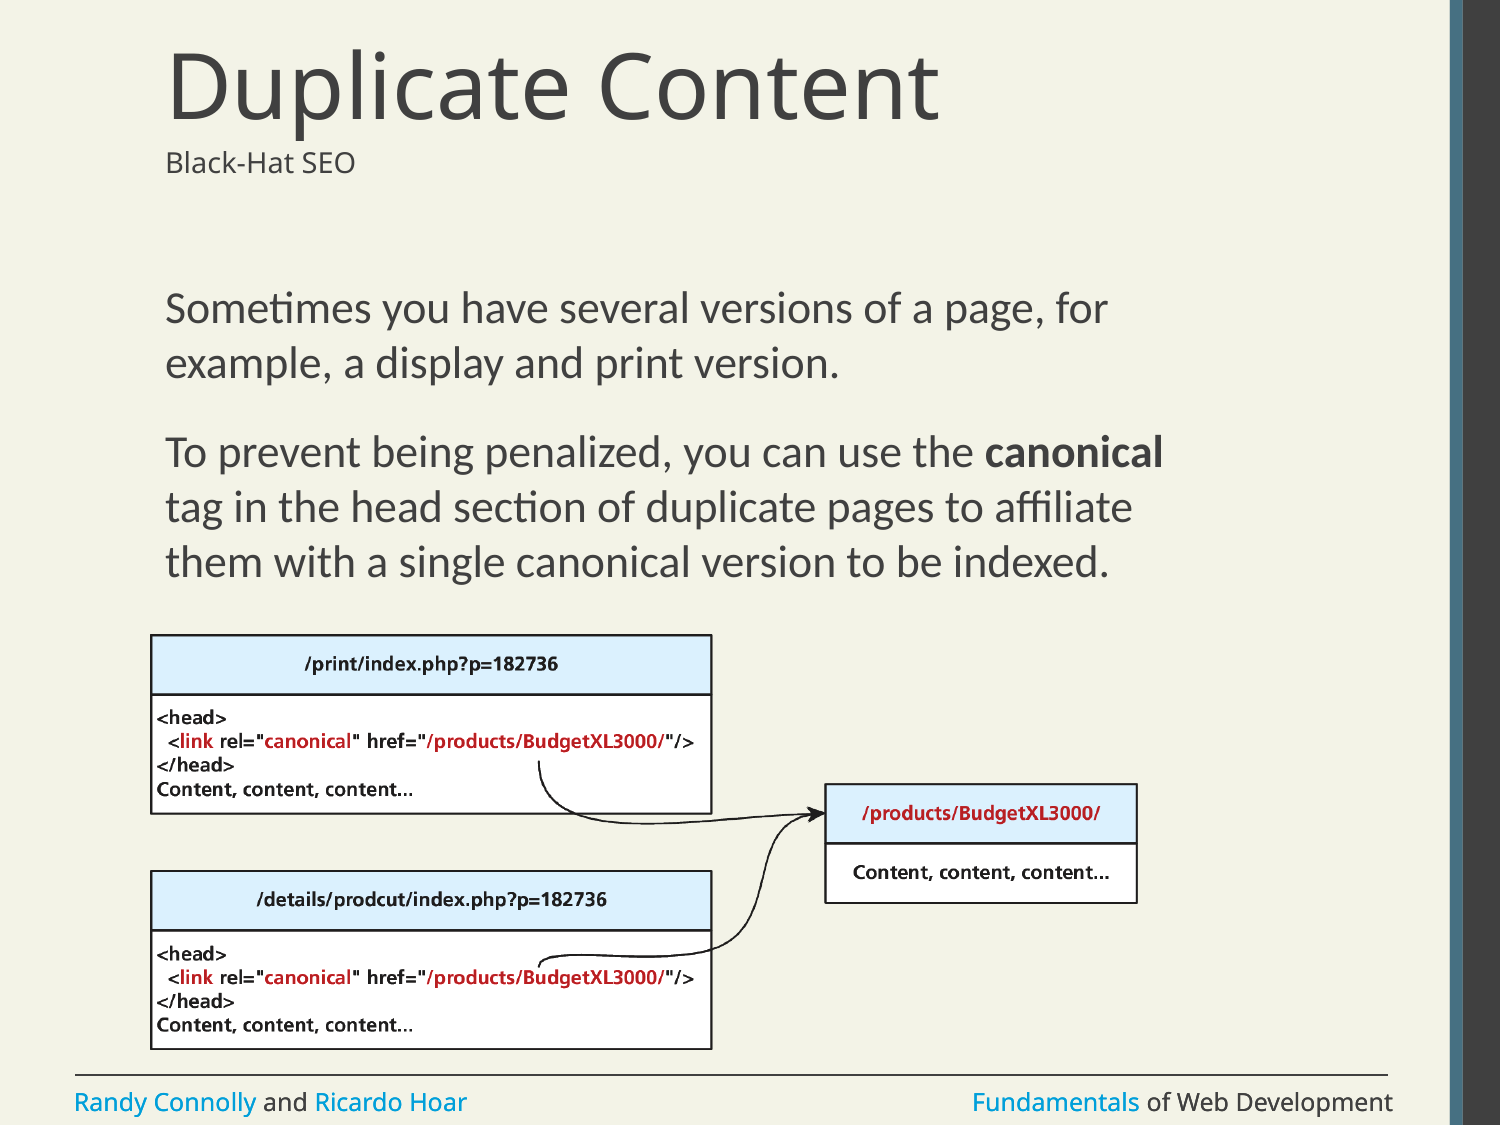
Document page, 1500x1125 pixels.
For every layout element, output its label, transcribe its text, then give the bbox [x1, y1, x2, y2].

list Sometimes you have several versions of a page, for example, a display and print version. To prevent being penalized, you can use the canonical tag in the head section of duplicate pages to affiliate them with a single canonical version to be indexed. [150, 270, 1200, 1013]
title Duplicate Content [150, 20, 1425, 188]
list Black-Hat SEO [150, 137, 1200, 188]
picture [149, 634, 1138, 1051]
